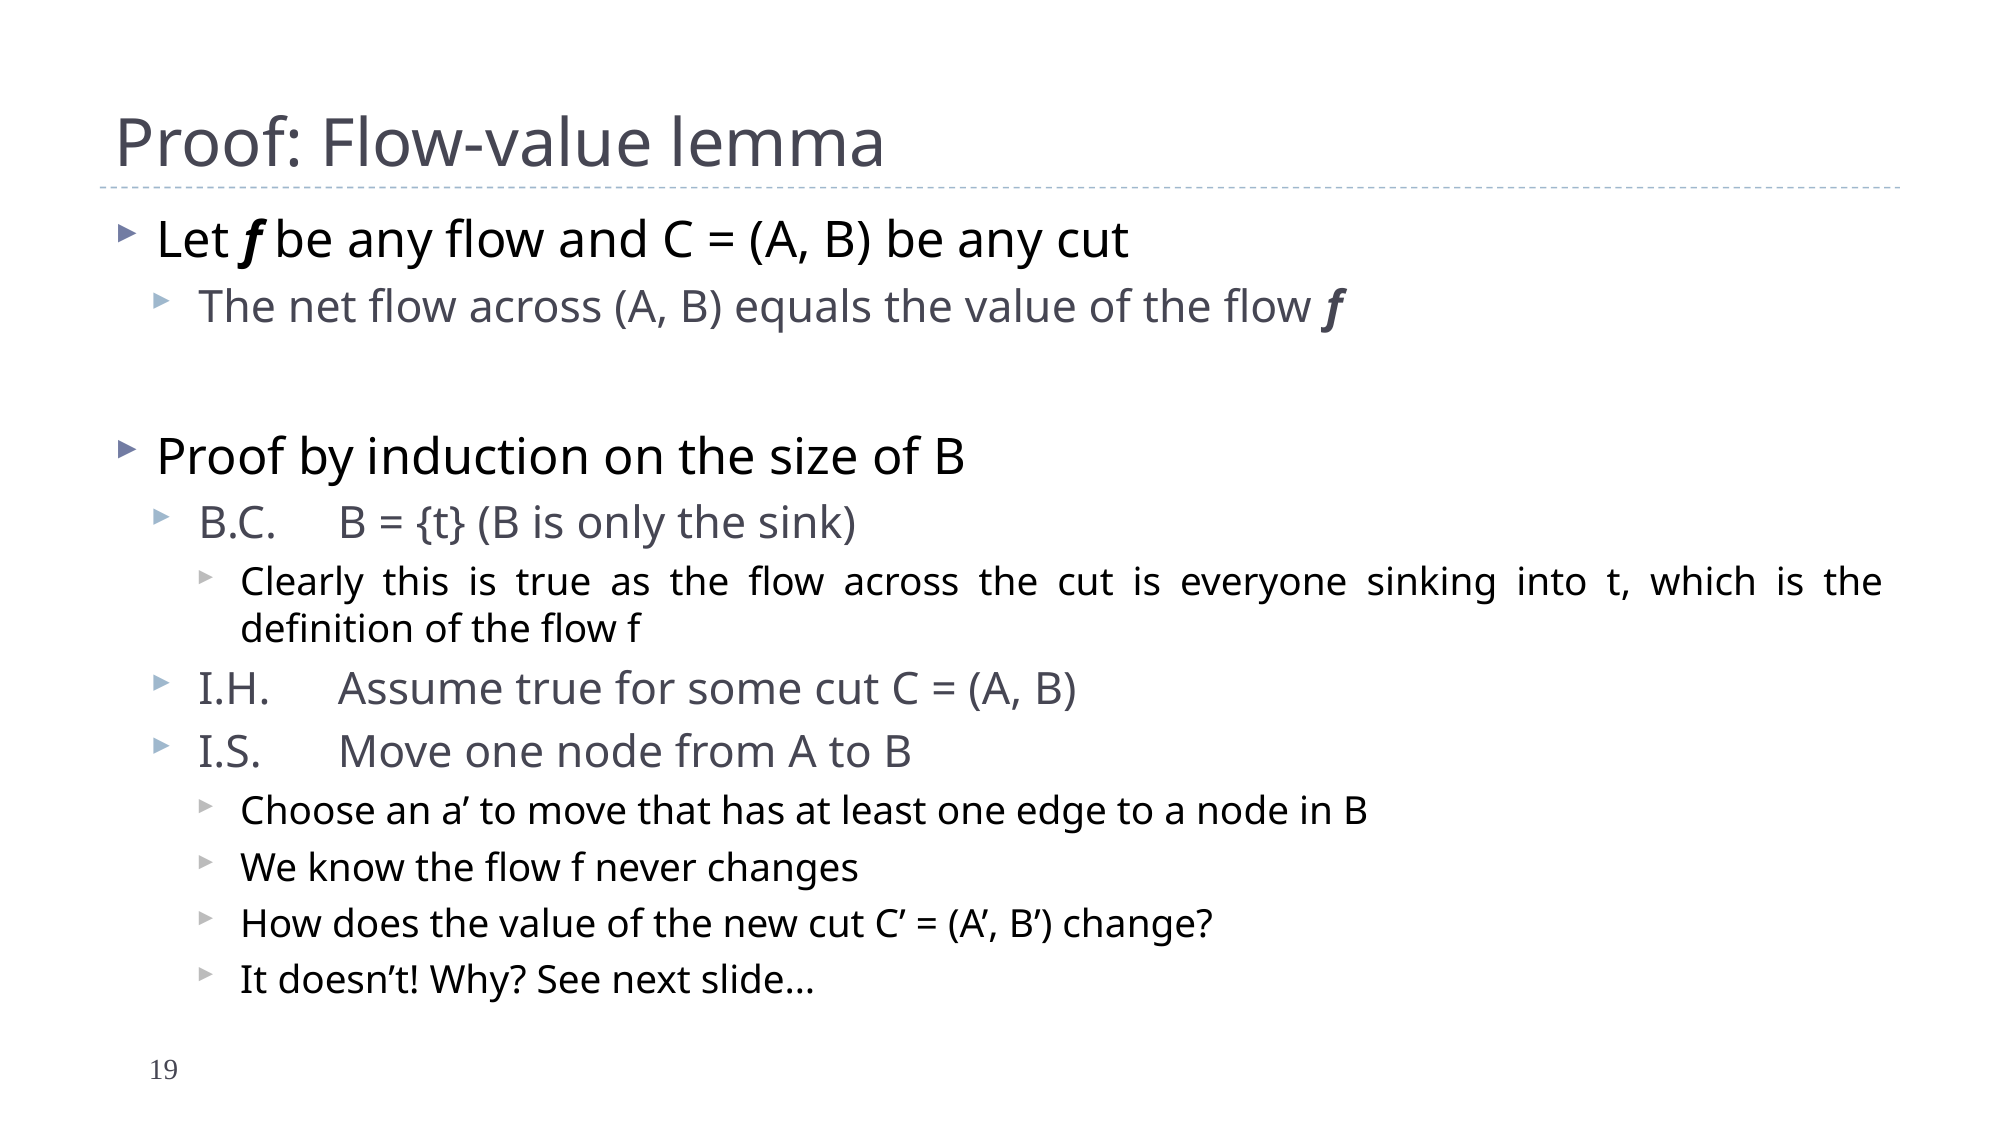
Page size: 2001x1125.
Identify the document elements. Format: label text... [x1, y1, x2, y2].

list Let f be any flow and C = (A, B) be any cut The net flow across (A, B) equals the value of the flow f Proof by induction on the size of B B.C. B = {t} (B is only the sink) Clearly this is true as the flow across the cut is everyone sinking into t, which is the definition of the flow f I.H. Assume true for some cut C = (A, B) I.S. Move one node from A to B Choose an a’ to move that has at least one edge to a node in B We know the flow f never changes How does the value of the new cut C’ = (A’, B’) change? It doesn’t! Why? See next slide… [99, 200, 1900, 1010]
title Proof: Flow-value lemma [99, 24, 1900, 188]
slide_number 19 [133, 1042, 568, 1103]
